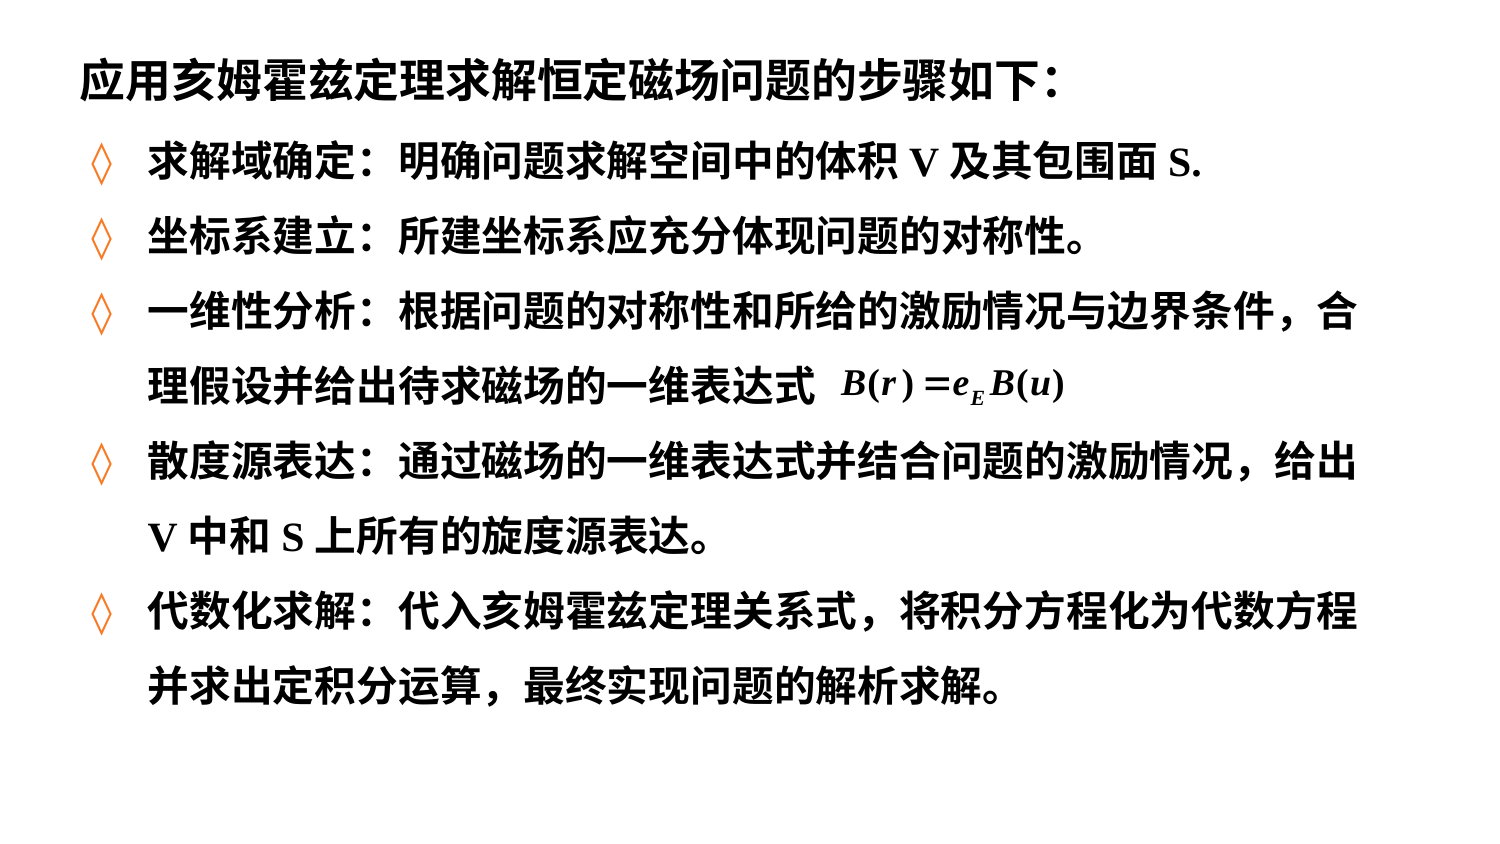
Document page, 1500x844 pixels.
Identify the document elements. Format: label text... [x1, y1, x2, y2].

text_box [834, 350, 1071, 415]
text_box 求解域确定：明确问题求解空间中的体积V及其包围面S. 坐标系建立：所建坐标系应充分体现问题的对称性。 一维性分析：根据问题的对称性和所给的激励情况与边界条件，合理假设并给出待求磁场的一维表达式 散度源表达：通过磁场的一维表达式并结合问题的激励情况，给出V中和S上所有的旋度源表达。 代数化求解：代入亥姆霍兹定理关系式，将积分方程化为代数方程并求出定积分运算，最终实现问题的解析求解。 [76, 102, 1412, 718]
text_box 应用亥姆霍兹定理求解恒定磁场问题的步骤如下： [64, 43, 1223, 114]
